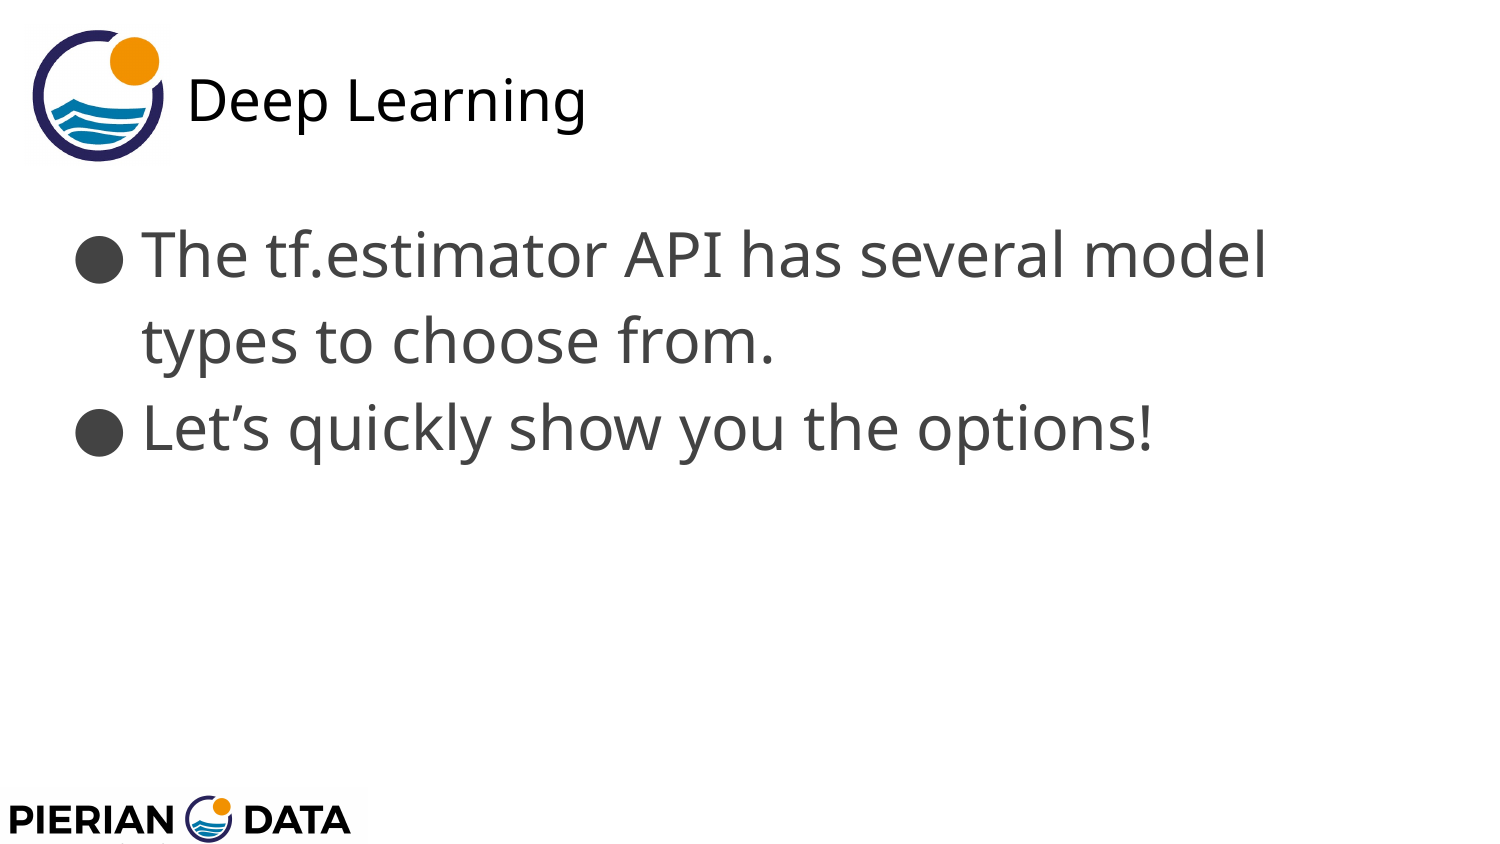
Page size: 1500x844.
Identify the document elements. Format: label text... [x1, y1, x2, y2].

picture [24, 24, 172, 167]
list The tf.estimator API has several model types to choose from. Let’s quickly show you the options! [51, 189, 1449, 750]
picture [0, 787, 368, 844]
title Deep Learning [176, 48, 1449, 143]
